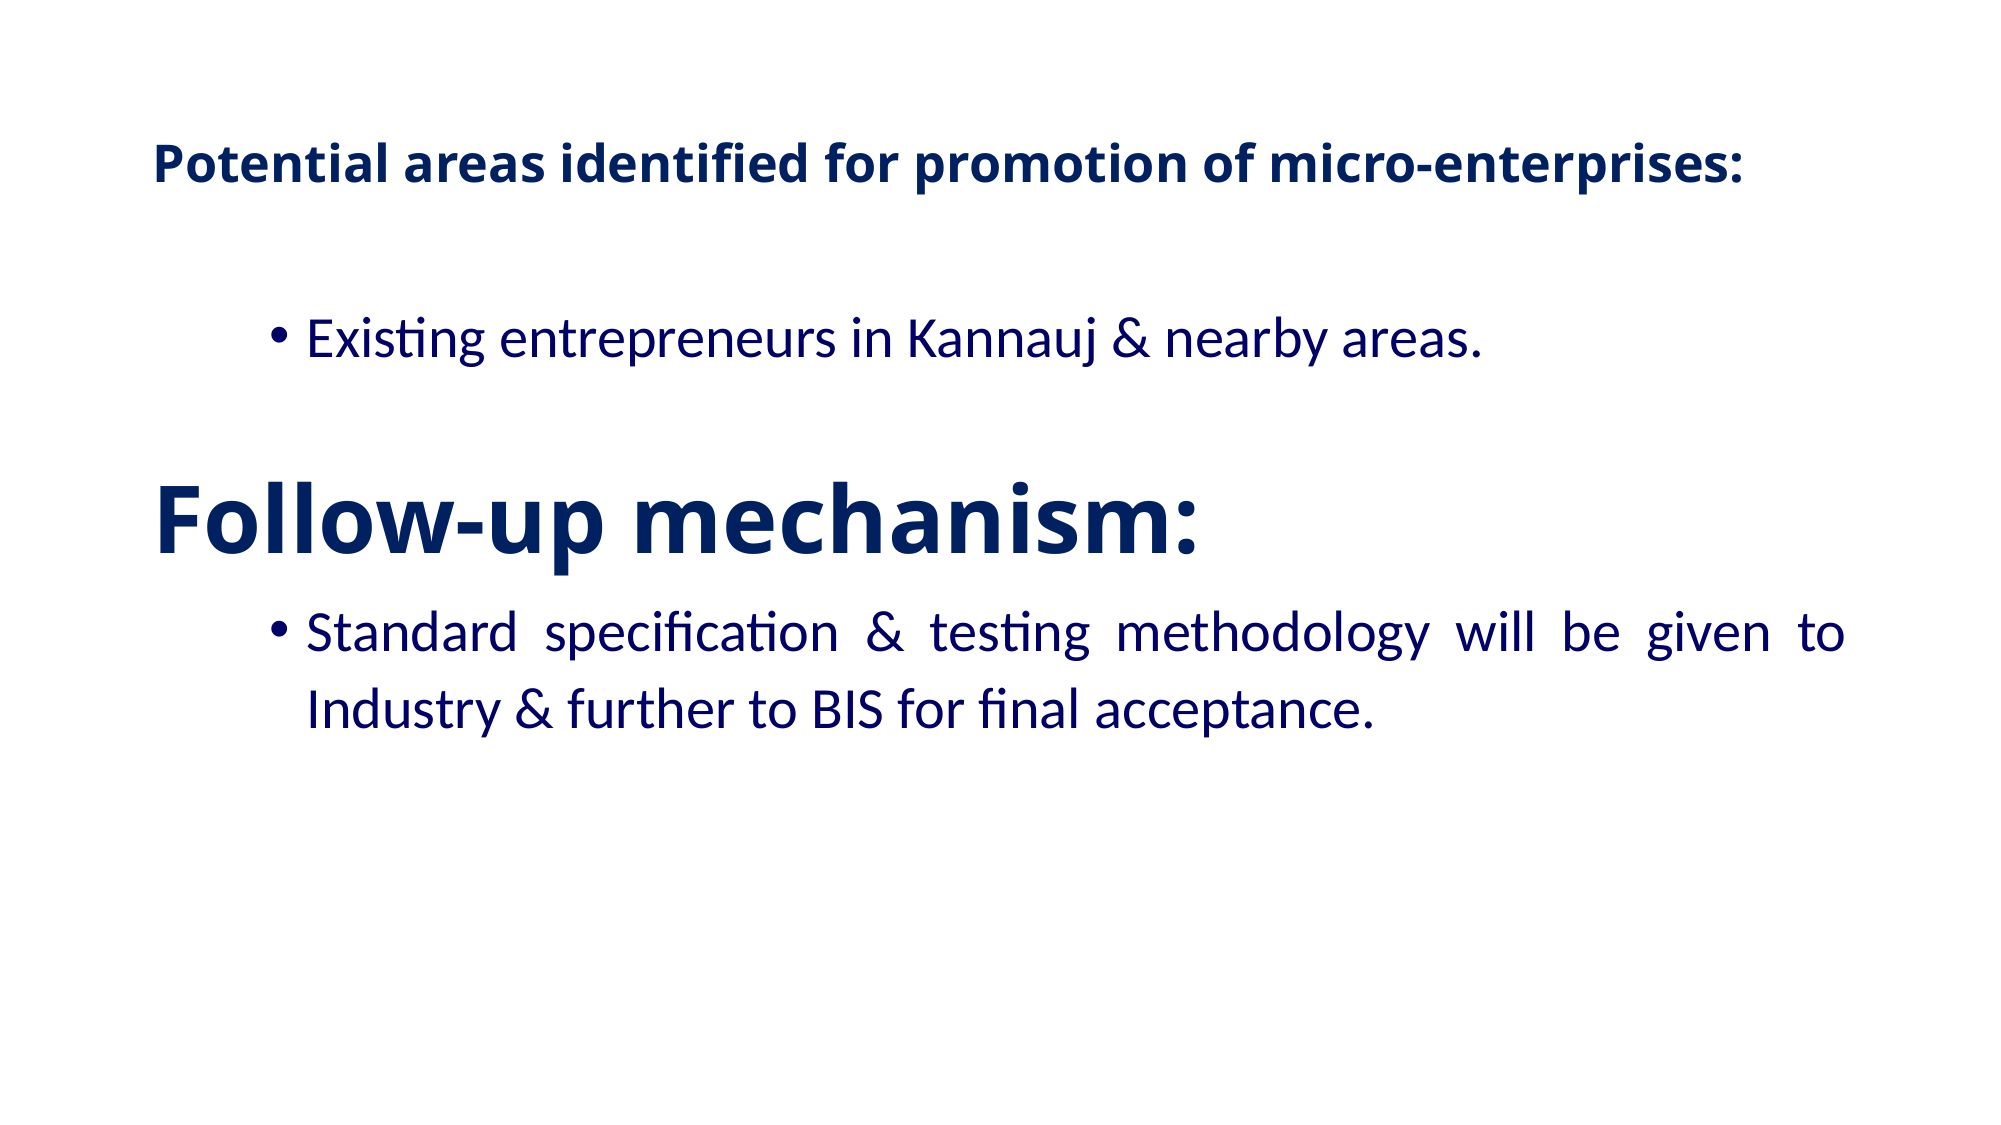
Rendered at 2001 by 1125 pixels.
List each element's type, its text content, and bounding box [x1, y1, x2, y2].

text_box Standard specification & testing methodology will be given to Industry & further to BIS for final acceptance. [254, 578, 1863, 753]
title Potential areas identified for promotion of micro-enterprises: [137, 59, 1863, 278]
list Existing entrepreneurs in Kannauj & nearby areas. [254, 299, 1863, 413]
text_box Follow-up mechanism: [137, 413, 1863, 632]
